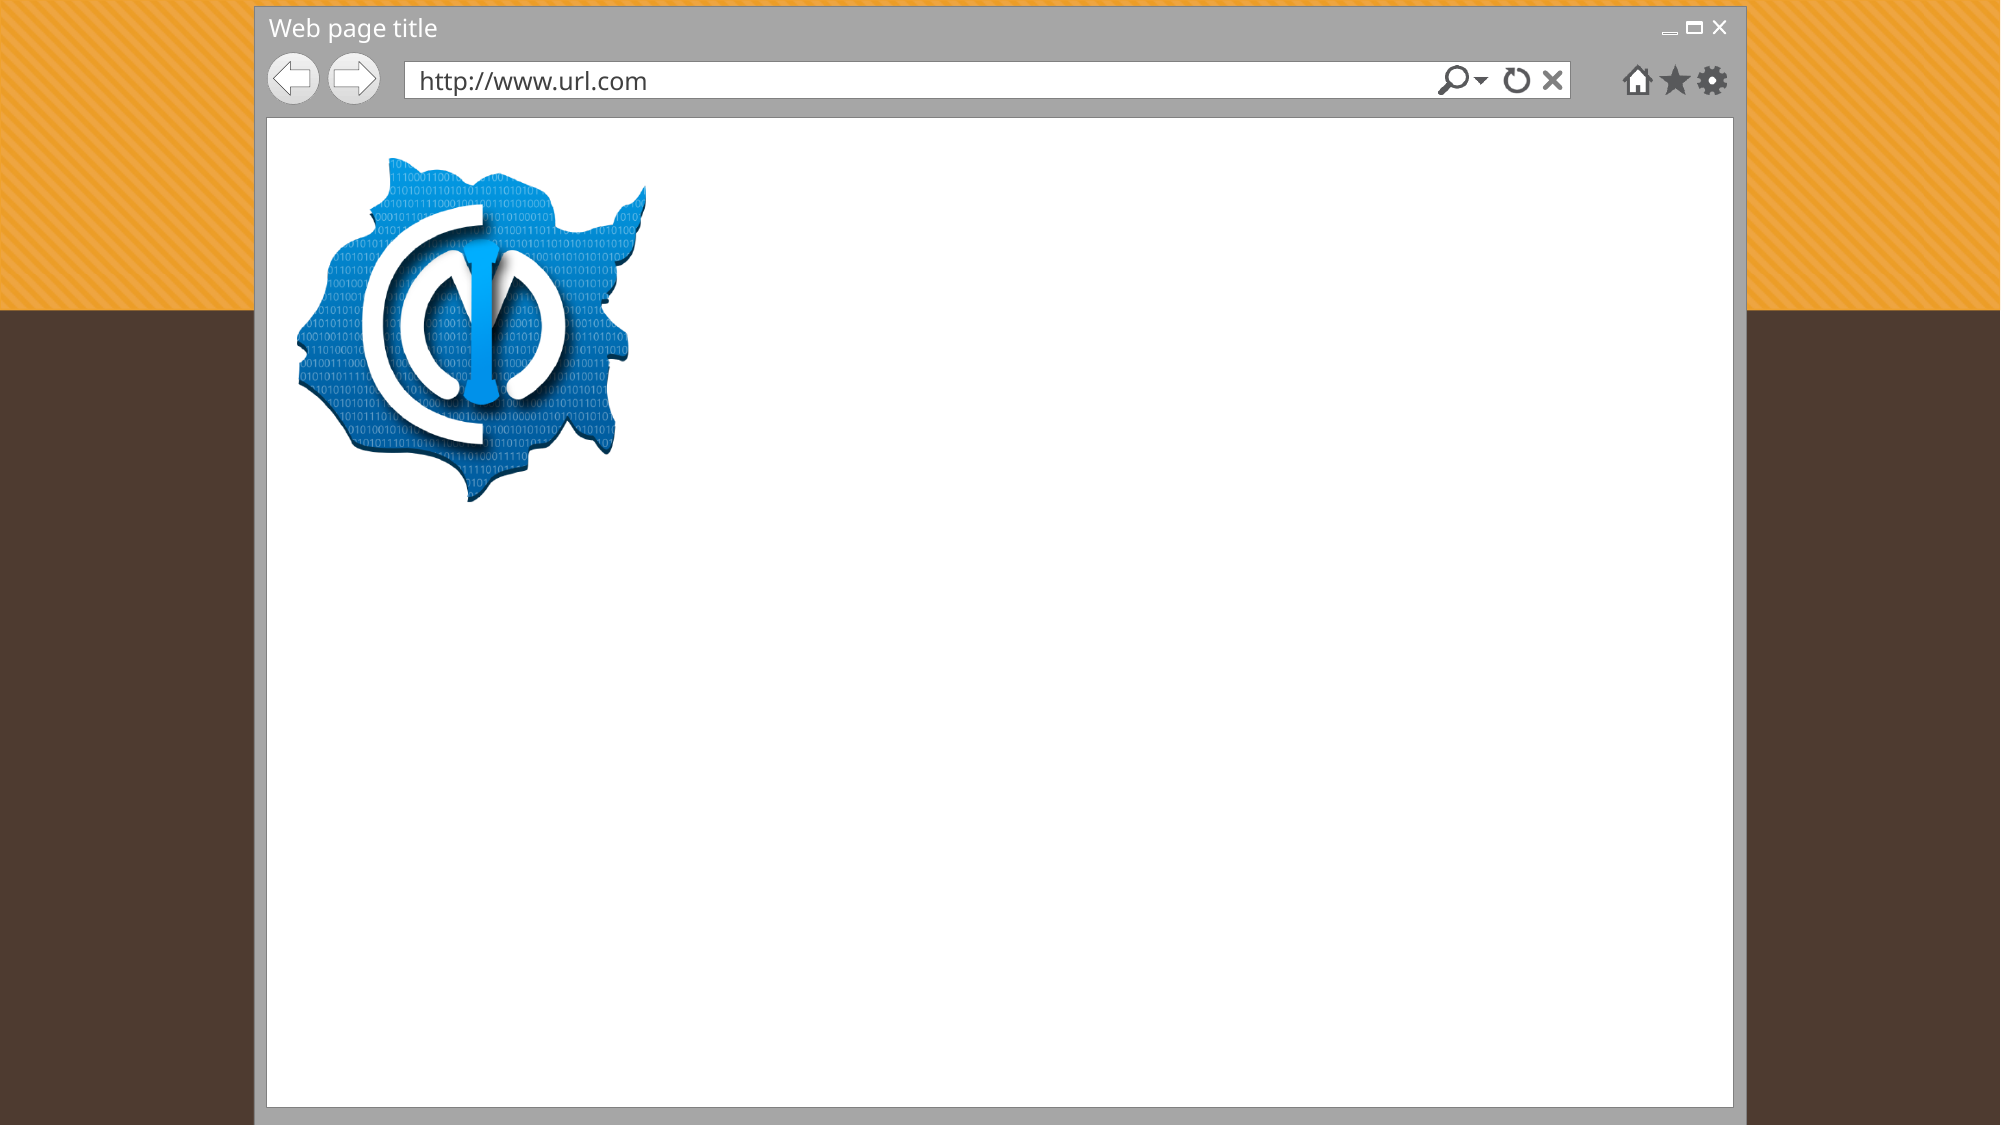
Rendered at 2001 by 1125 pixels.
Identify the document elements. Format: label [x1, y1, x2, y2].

text_box [253, 5, 1747, 1125]
picture [291, 150, 656, 516]
